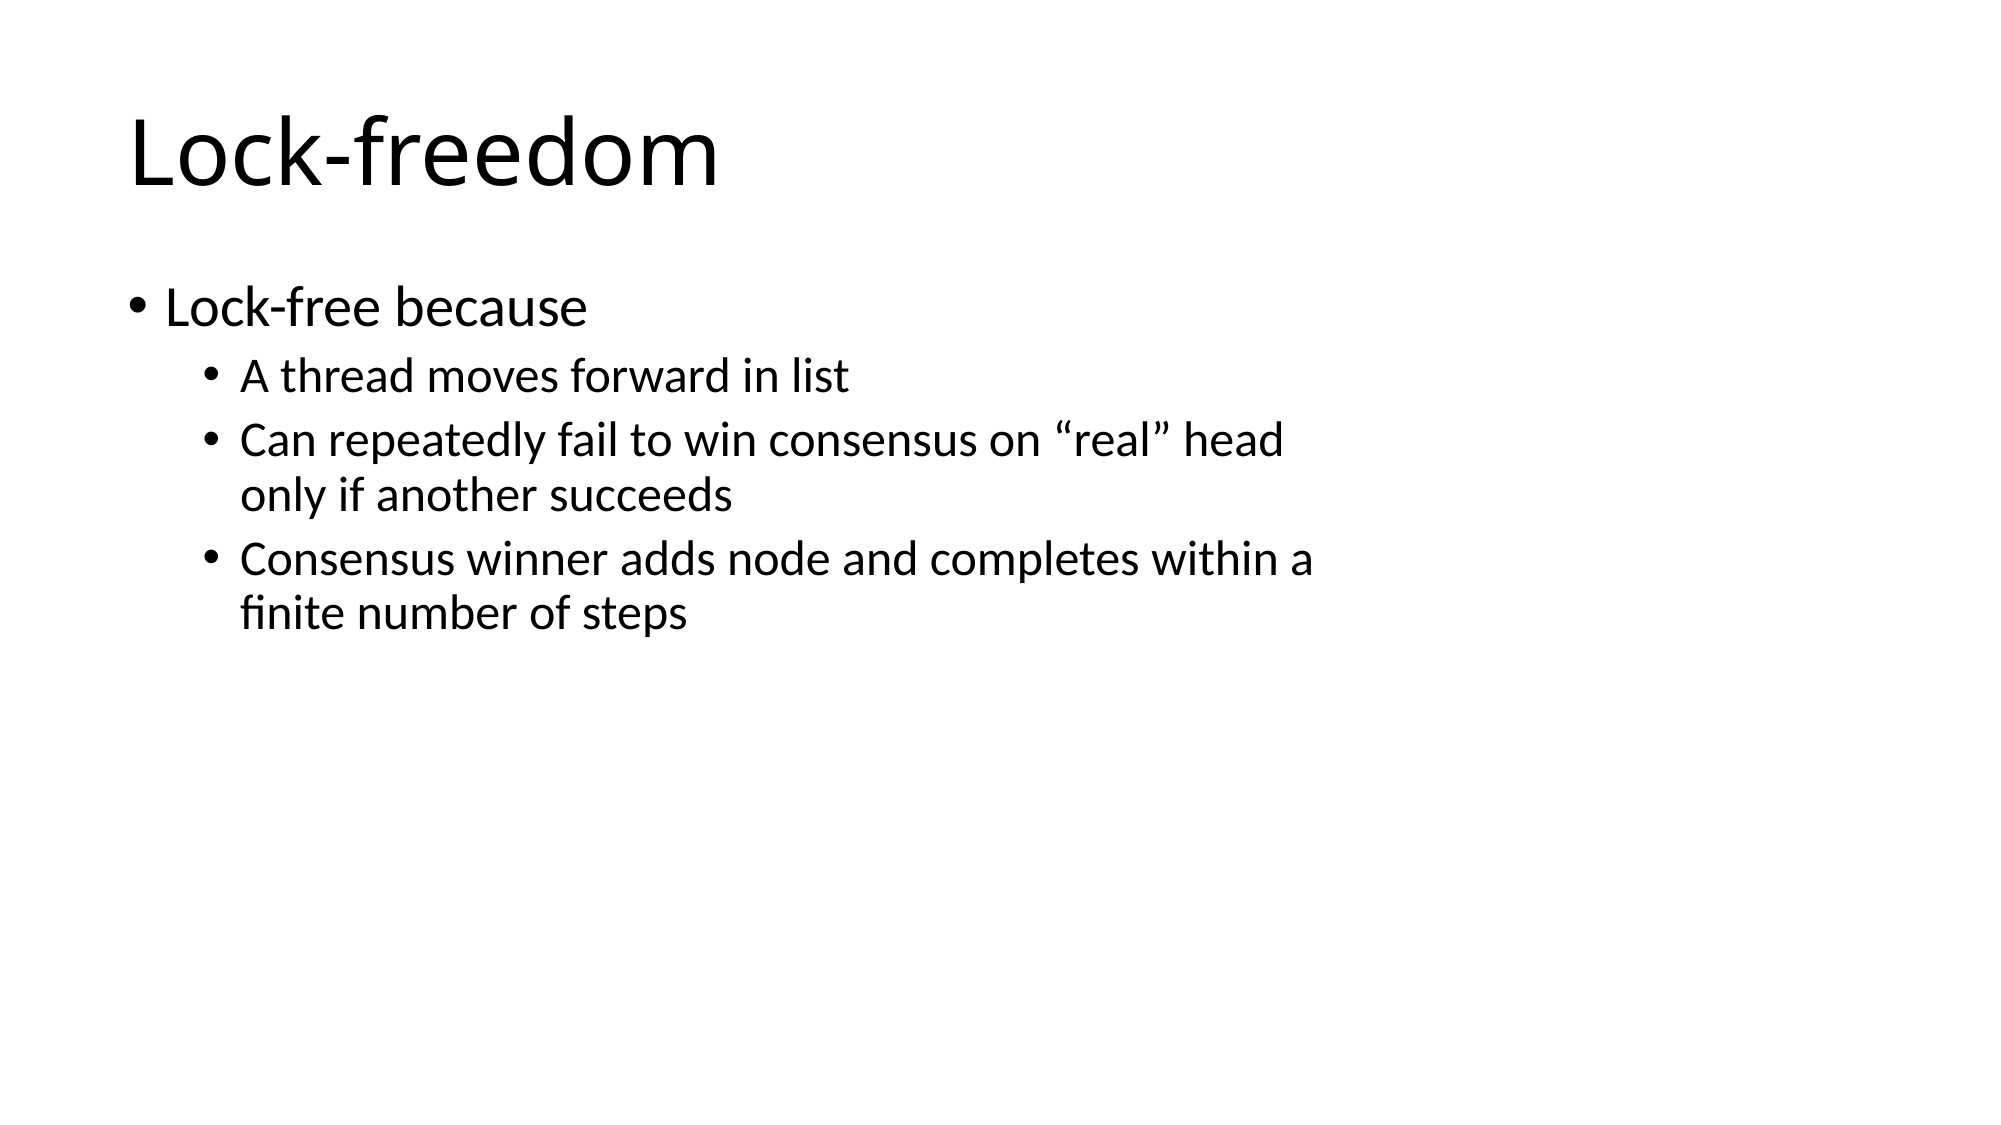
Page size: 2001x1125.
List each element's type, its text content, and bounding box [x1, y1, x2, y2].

title Lock-freedom [112, 62, 1388, 250]
text_box Lock-free because A thread moves forward in list Can repeatedly fail to win consensus on “real” head only if another succeeds Consensus winner adds node and completes within a finite number of steps [112, 268, 1388, 944]
